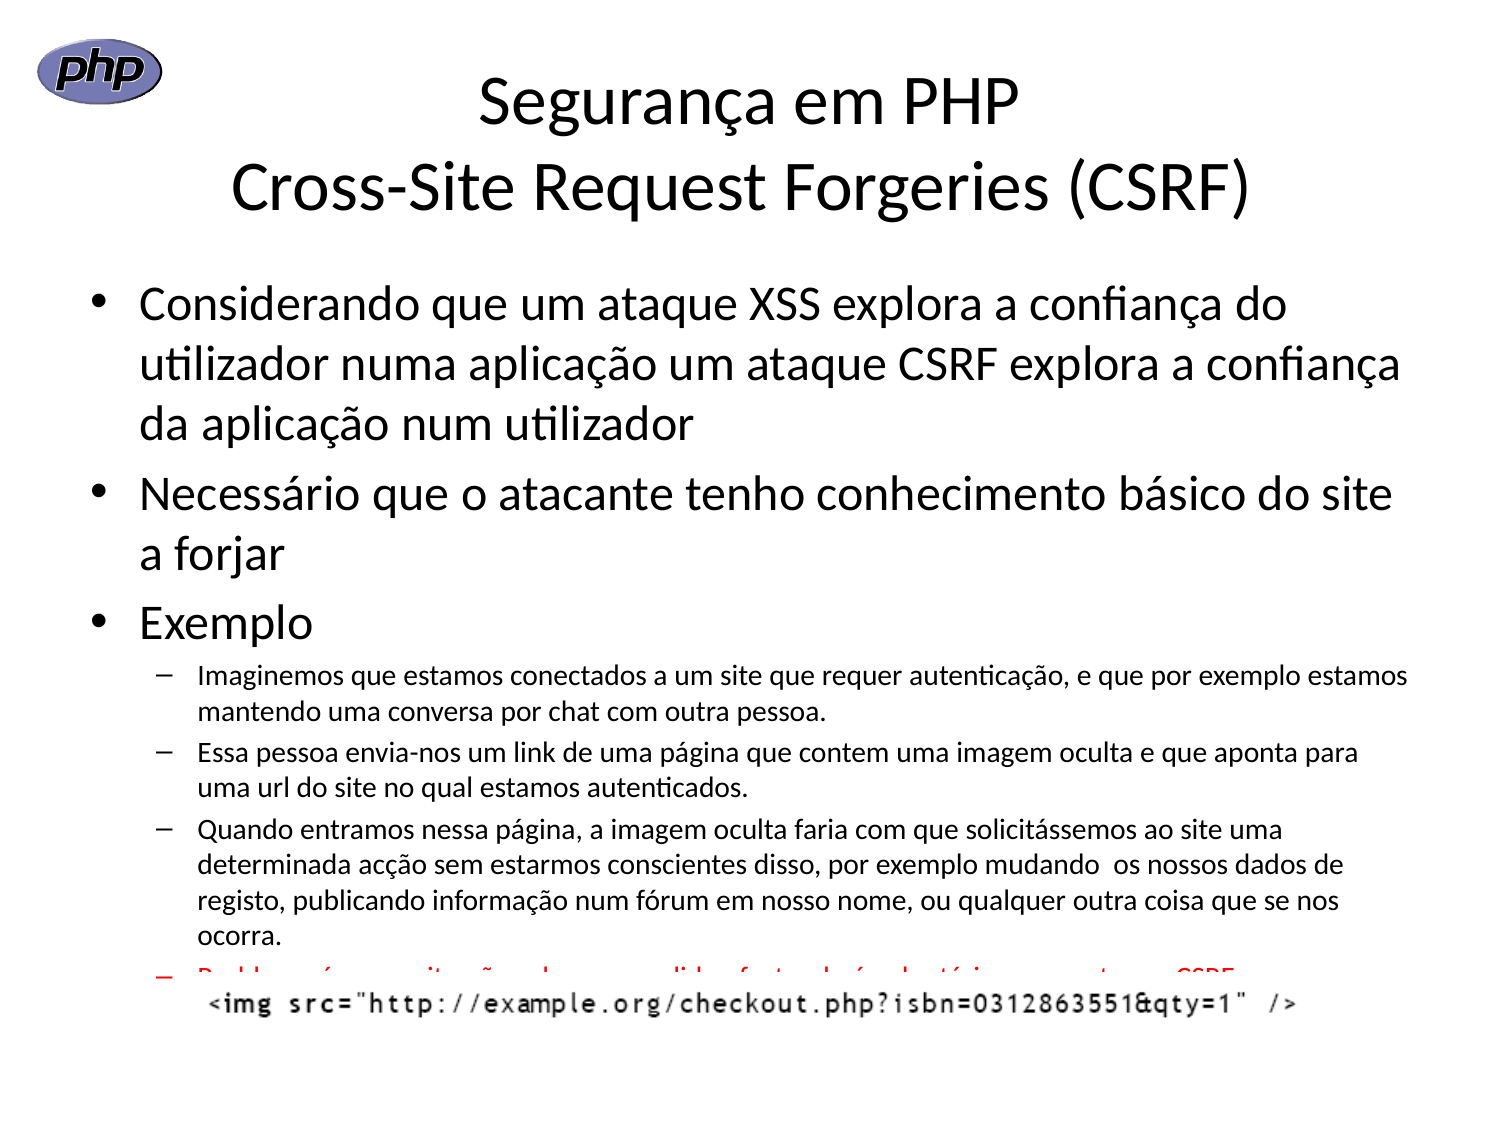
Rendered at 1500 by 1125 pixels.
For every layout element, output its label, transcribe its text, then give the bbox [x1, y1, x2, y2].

picture [34, 23, 165, 120]
picture [175, 972, 1366, 1047]
list Considerando que um ataque XSS explora a confiança do utilizador numa aplicação um ataque CSRF explora a confiança da aplicação num utilizador Necessário que o atacante tenho conhecimento básico do site a forjar Exemplo Imaginemos que estamos conectados a um site que requer autenticação, e que por exemplo estamos mantendo uma conversa por chat com outra pessoa. Essa pessoa envia-nos um link de uma página que contem uma imagem oculta e que aponta para uma url do site no qual estamos autenticados. Quando entramos nessa página, a imagem oculta faria com que solicitássemos ao site uma determinada acção sem estarmos conscientes disso, por exemplo mudando os nossos dados de registo, publicando informação num fórum em nosso nome, ou qualquer outra coisa que se nos ocorra. Problema é que o site não sabe se o pedido efectuado é voluntário ou um ataque CSRF [75, 262, 1425, 1005]
title Segurança em PHP Cross-Site Request Forgeries (CSRF) [75, 45, 1425, 233]
